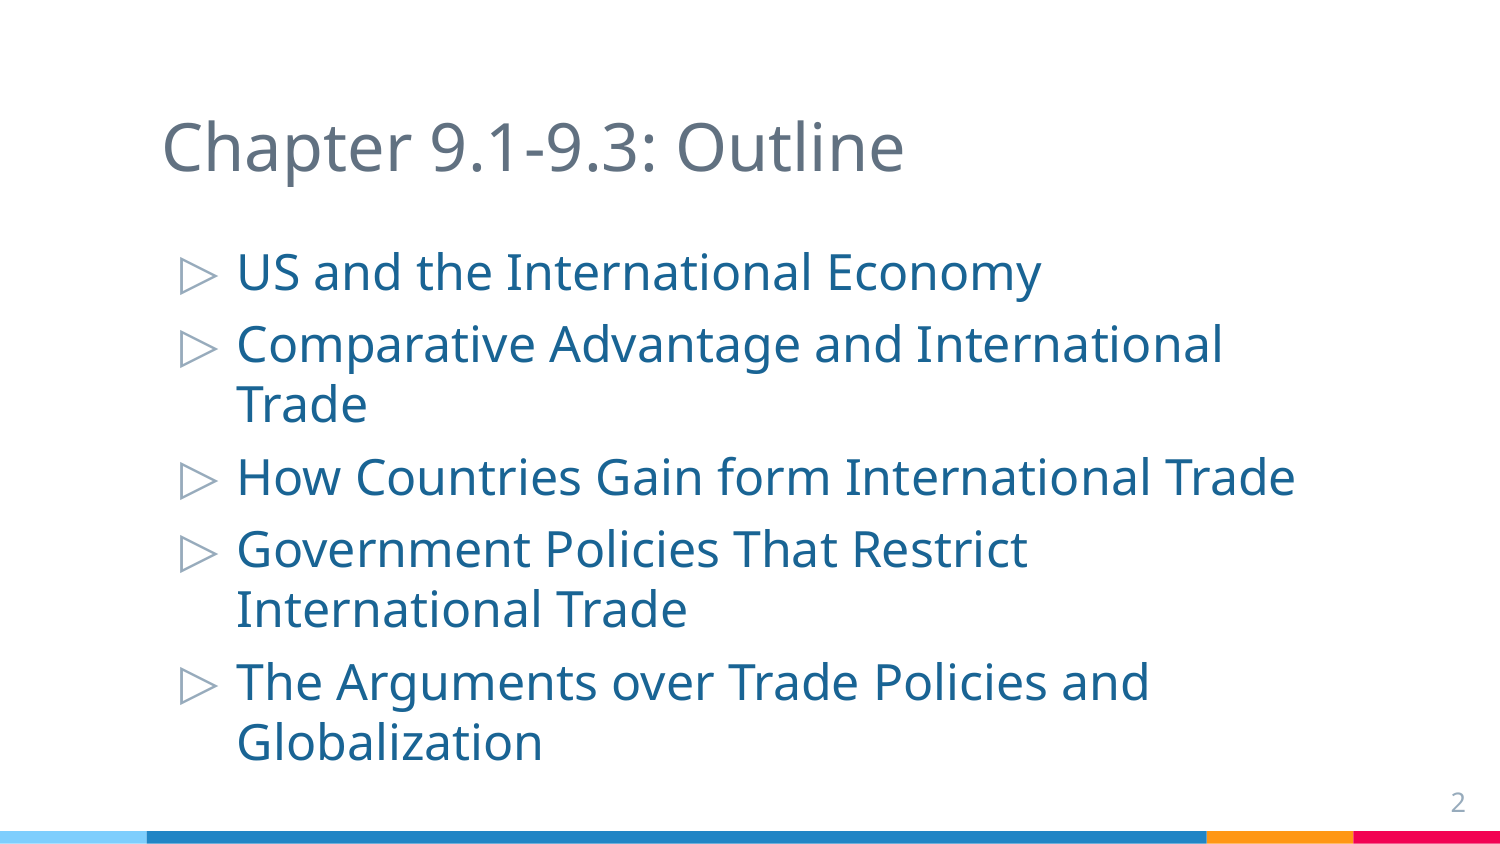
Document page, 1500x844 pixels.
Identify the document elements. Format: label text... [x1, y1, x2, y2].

title Chapter 9.1-9.3: Outline [146, 58, 1207, 200]
list US and the International Economy Comparative Advantage and International Trade How Countries Gain form International Trade Government Policies That Restrict International Trade The Arguments over Trade Policies and Globalization [146, 225, 1339, 809]
slide_number 2 [1391, 770, 1482, 822]
